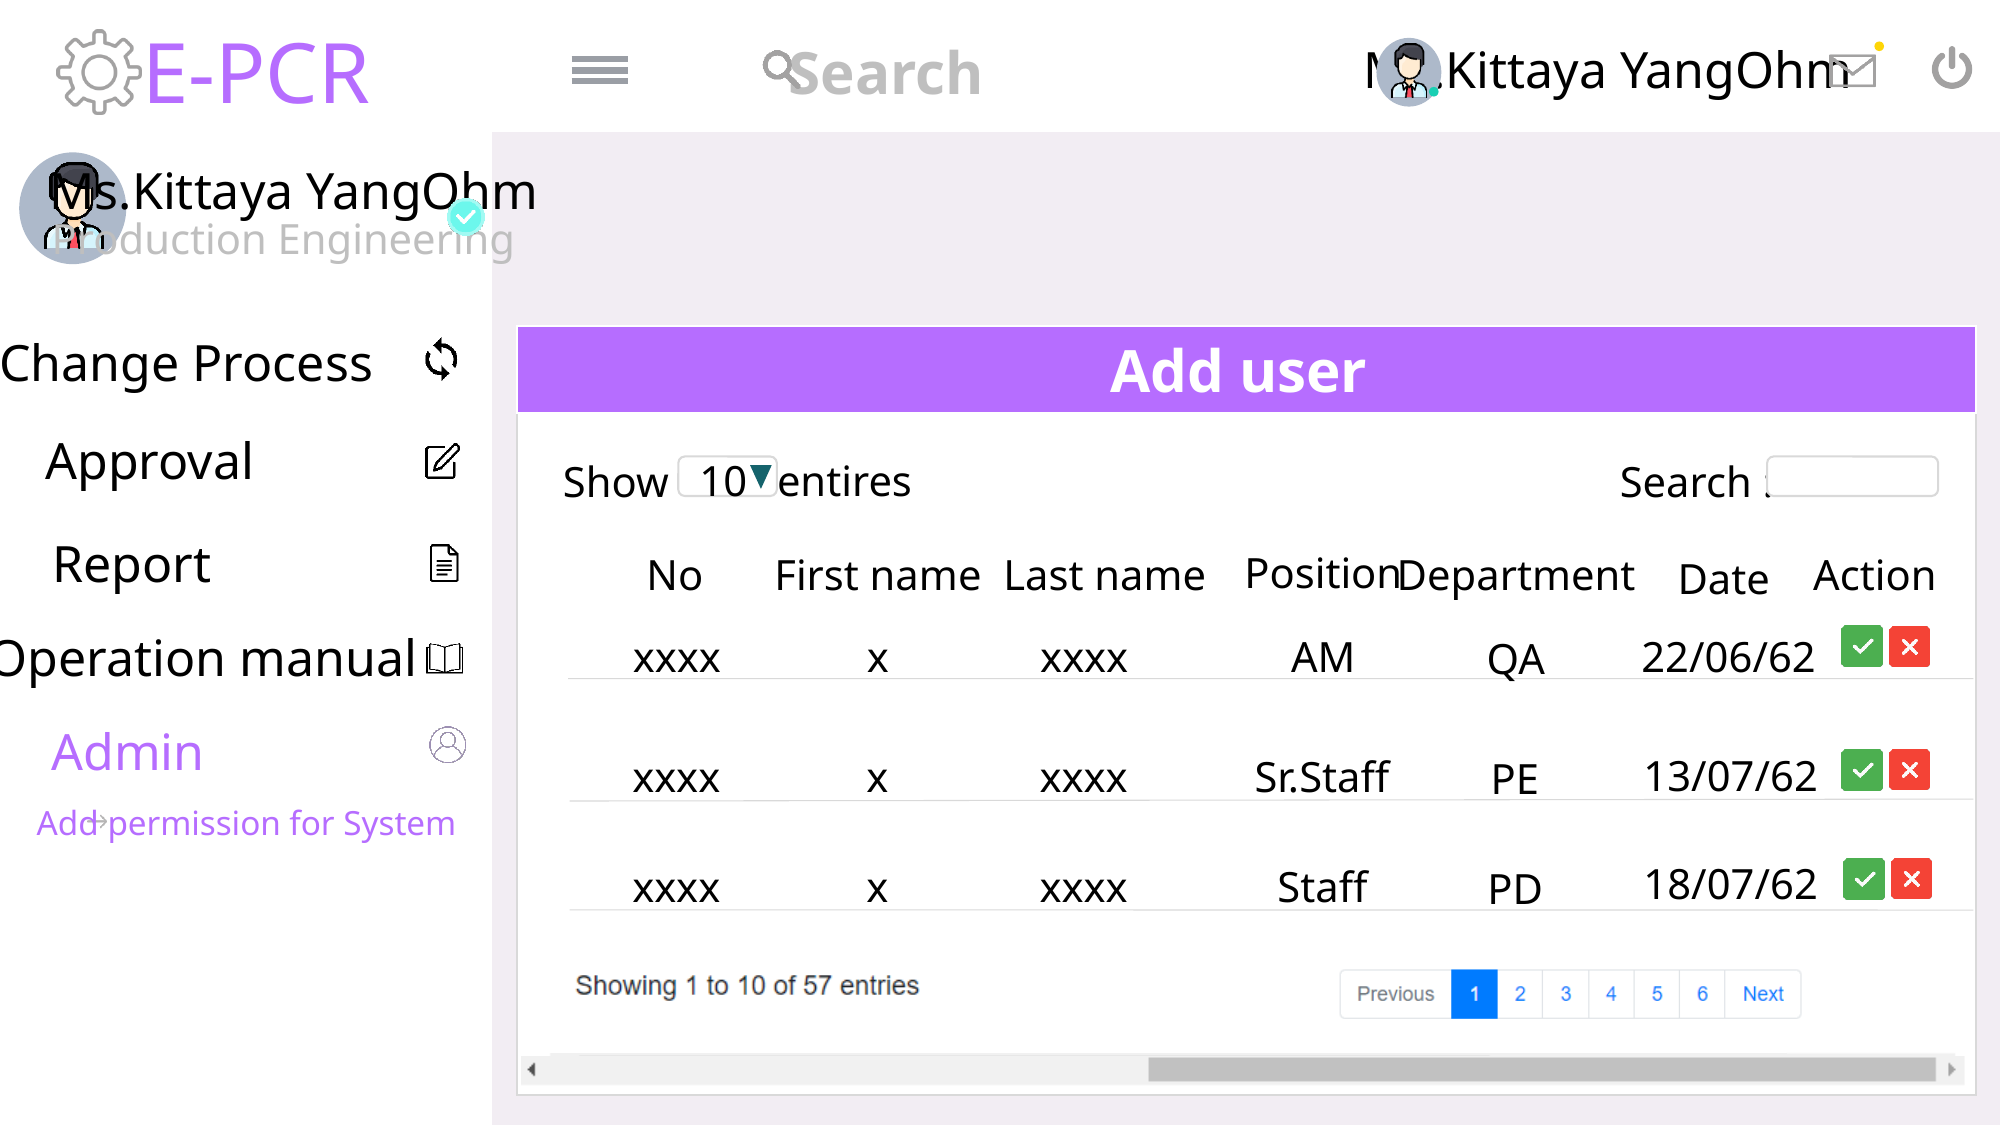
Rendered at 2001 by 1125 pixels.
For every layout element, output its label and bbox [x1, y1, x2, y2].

picture [87, 811, 107, 831]
picture [426, 640, 463, 676]
picture [1841, 625, 1883, 667]
picture [429, 726, 466, 763]
text_box [0, 0, 2000, 1125]
picture [762, 50, 801, 89]
picture [1930, 46, 1974, 89]
picture [558, 959, 942, 1002]
picture [1889, 626, 1930, 667]
picture [521, 1056, 1967, 1089]
picture [439, 190, 492, 243]
picture [425, 544, 463, 582]
picture [1889, 749, 1930, 791]
picture [1843, 858, 1885, 900]
picture [1322, 965, 1806, 1023]
picture [425, 443, 461, 479]
picture [1841, 749, 1883, 791]
picture [1829, 47, 1876, 94]
picture [1891, 858, 1932, 899]
picture [419, 337, 463, 381]
